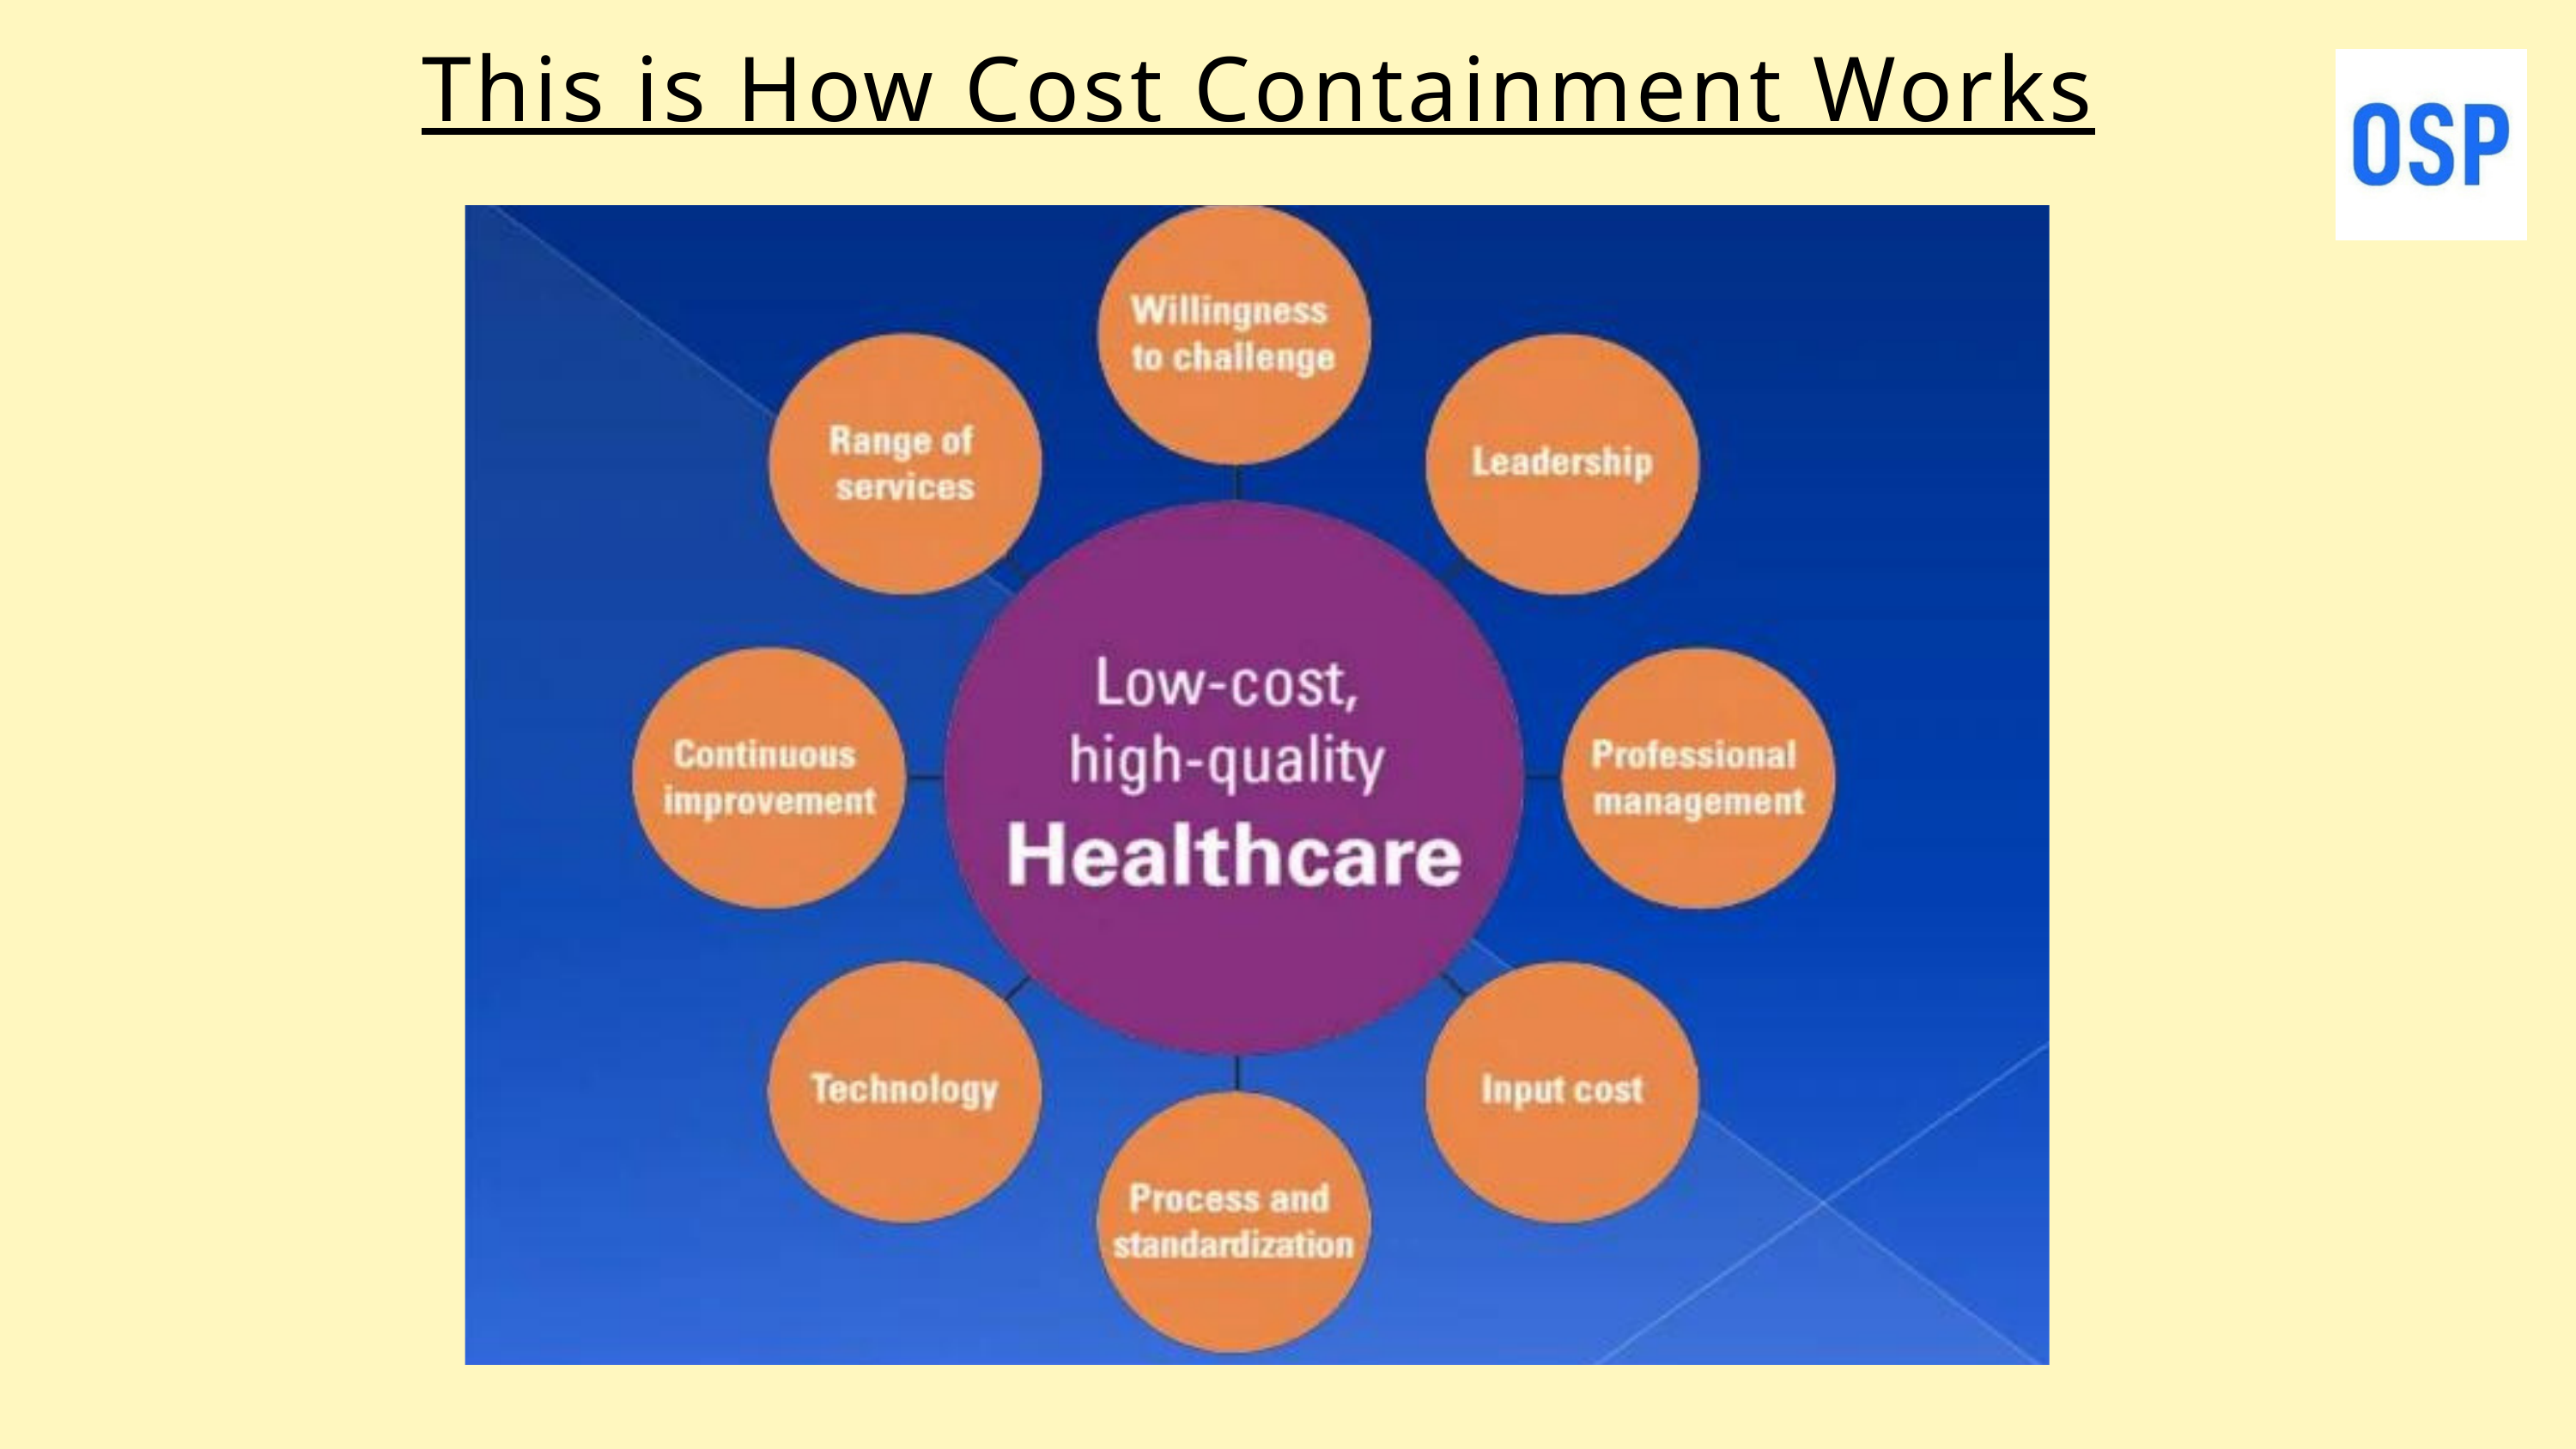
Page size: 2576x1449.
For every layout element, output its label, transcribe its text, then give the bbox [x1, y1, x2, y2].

picture [465, 204, 2050, 1365]
picture [2335, 49, 2527, 241]
text_box This is How Cost Containment Works [407, 48, 2110, 140]
